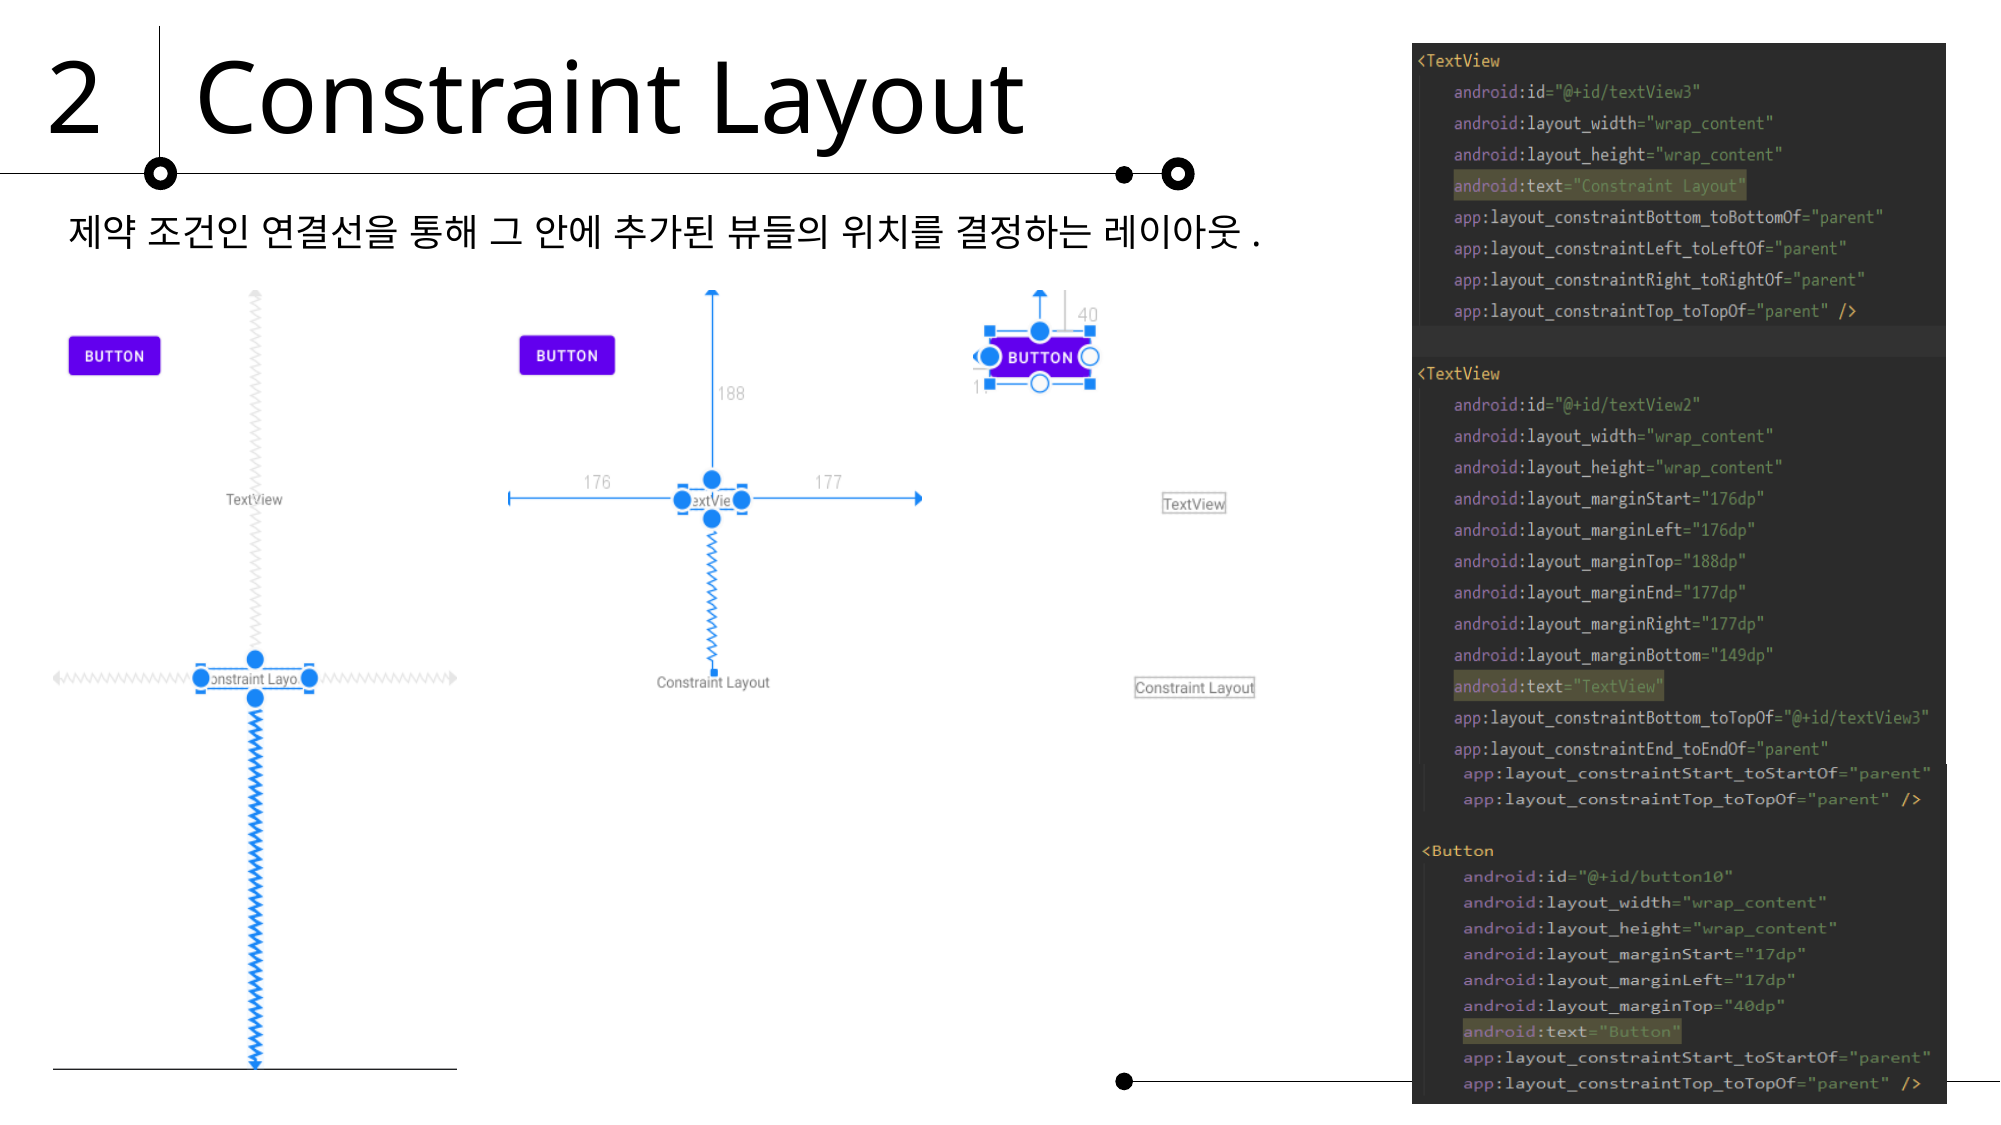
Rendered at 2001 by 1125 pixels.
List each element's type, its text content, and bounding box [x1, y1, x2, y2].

text_box 제약 조건인 연결선을 통해 그 안에 추가된 뷰들의 위치를 결정하는 레이아웃. [53, 201, 1412, 262]
picture [508, 290, 922, 1068]
picture [53, 290, 457, 1070]
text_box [1947, 1072, 2000, 1091]
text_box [0, 25, 1190, 186]
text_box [1115, 1072, 1412, 1091]
picture [973, 43, 1947, 1104]
